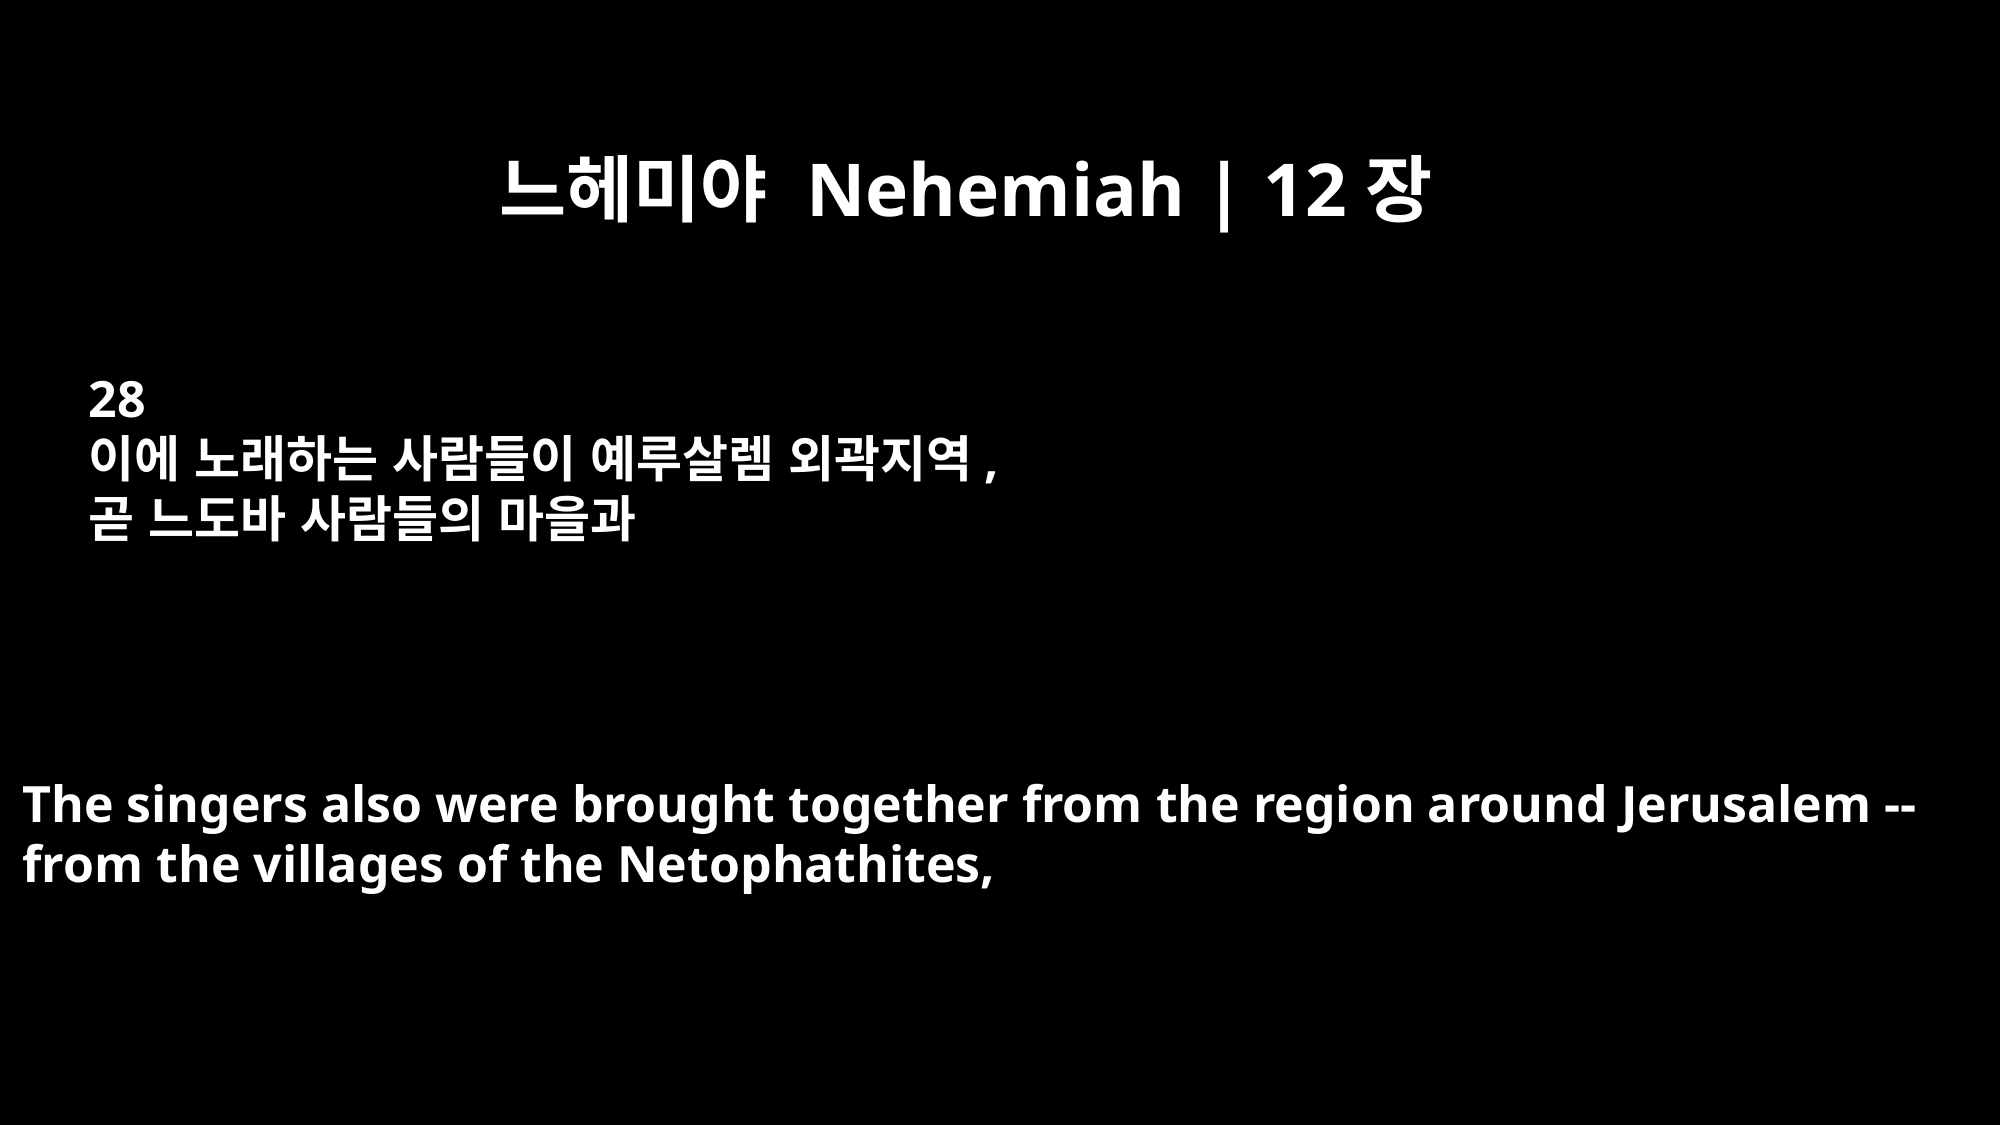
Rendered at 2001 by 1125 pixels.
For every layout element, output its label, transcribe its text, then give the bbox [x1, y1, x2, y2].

text_box The singers also were brought together from the region around Jerusalem -- from the villages of the Netophathites, [7, 764, 1945, 900]
text_box 28 이에 노래하는 사람들이 예루살렘 외곽지역, 곧 느도바 사람들의 마을과 [73, 359, 1027, 555]
text_box 느헤미야 Nehemiah | 12장 [484, 136, 1448, 239]
